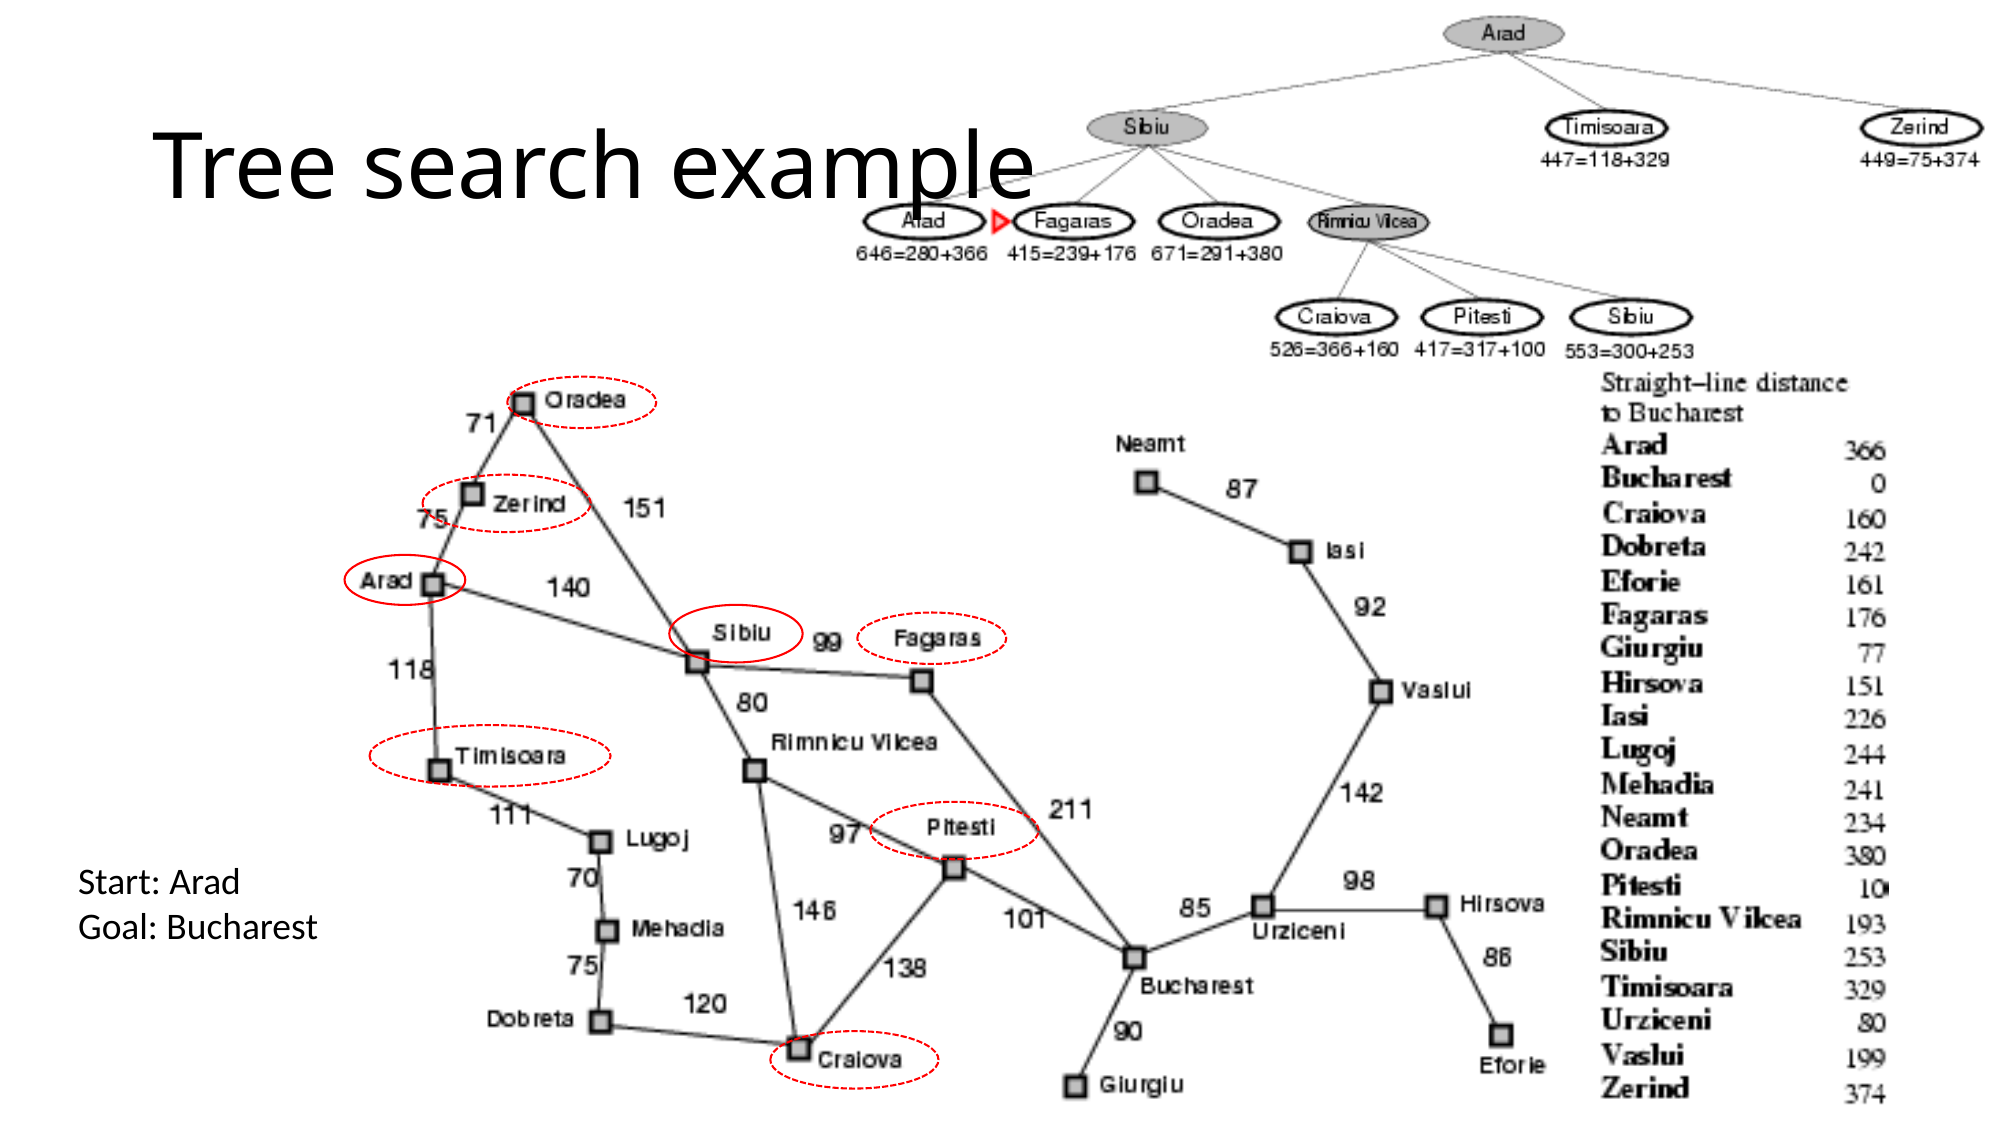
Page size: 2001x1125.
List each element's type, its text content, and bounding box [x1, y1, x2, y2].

picture [355, 0, 1999, 1118]
title Tree search example [137, 59, 842, 278]
text_box [343, 564, 355, 596]
text_box Start: Arad Goal: Bucharest [63, 849, 334, 955]
